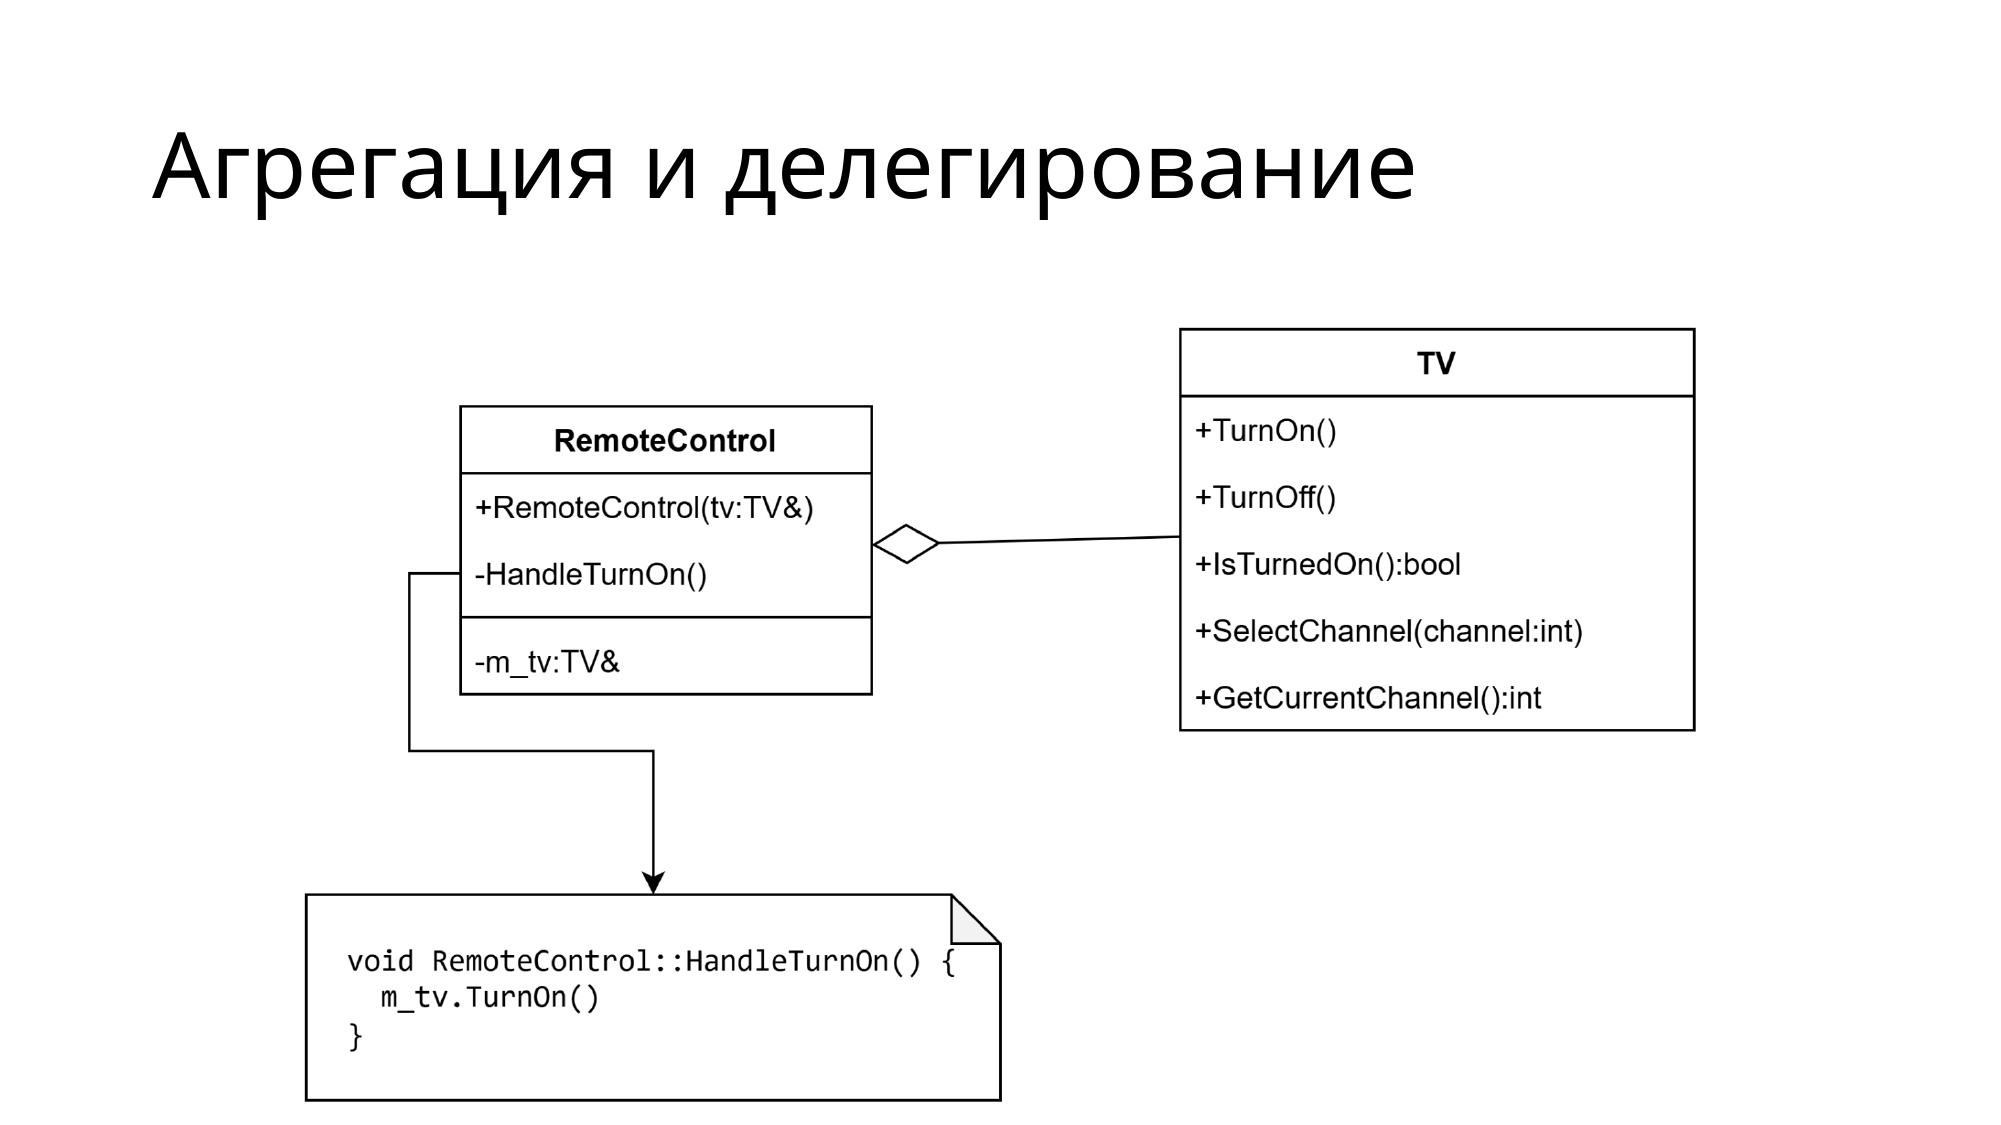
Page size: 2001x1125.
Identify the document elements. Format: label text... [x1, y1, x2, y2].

title Агрегация и делегирование [137, 59, 1863, 278]
picture [279, 302, 1721, 1125]
